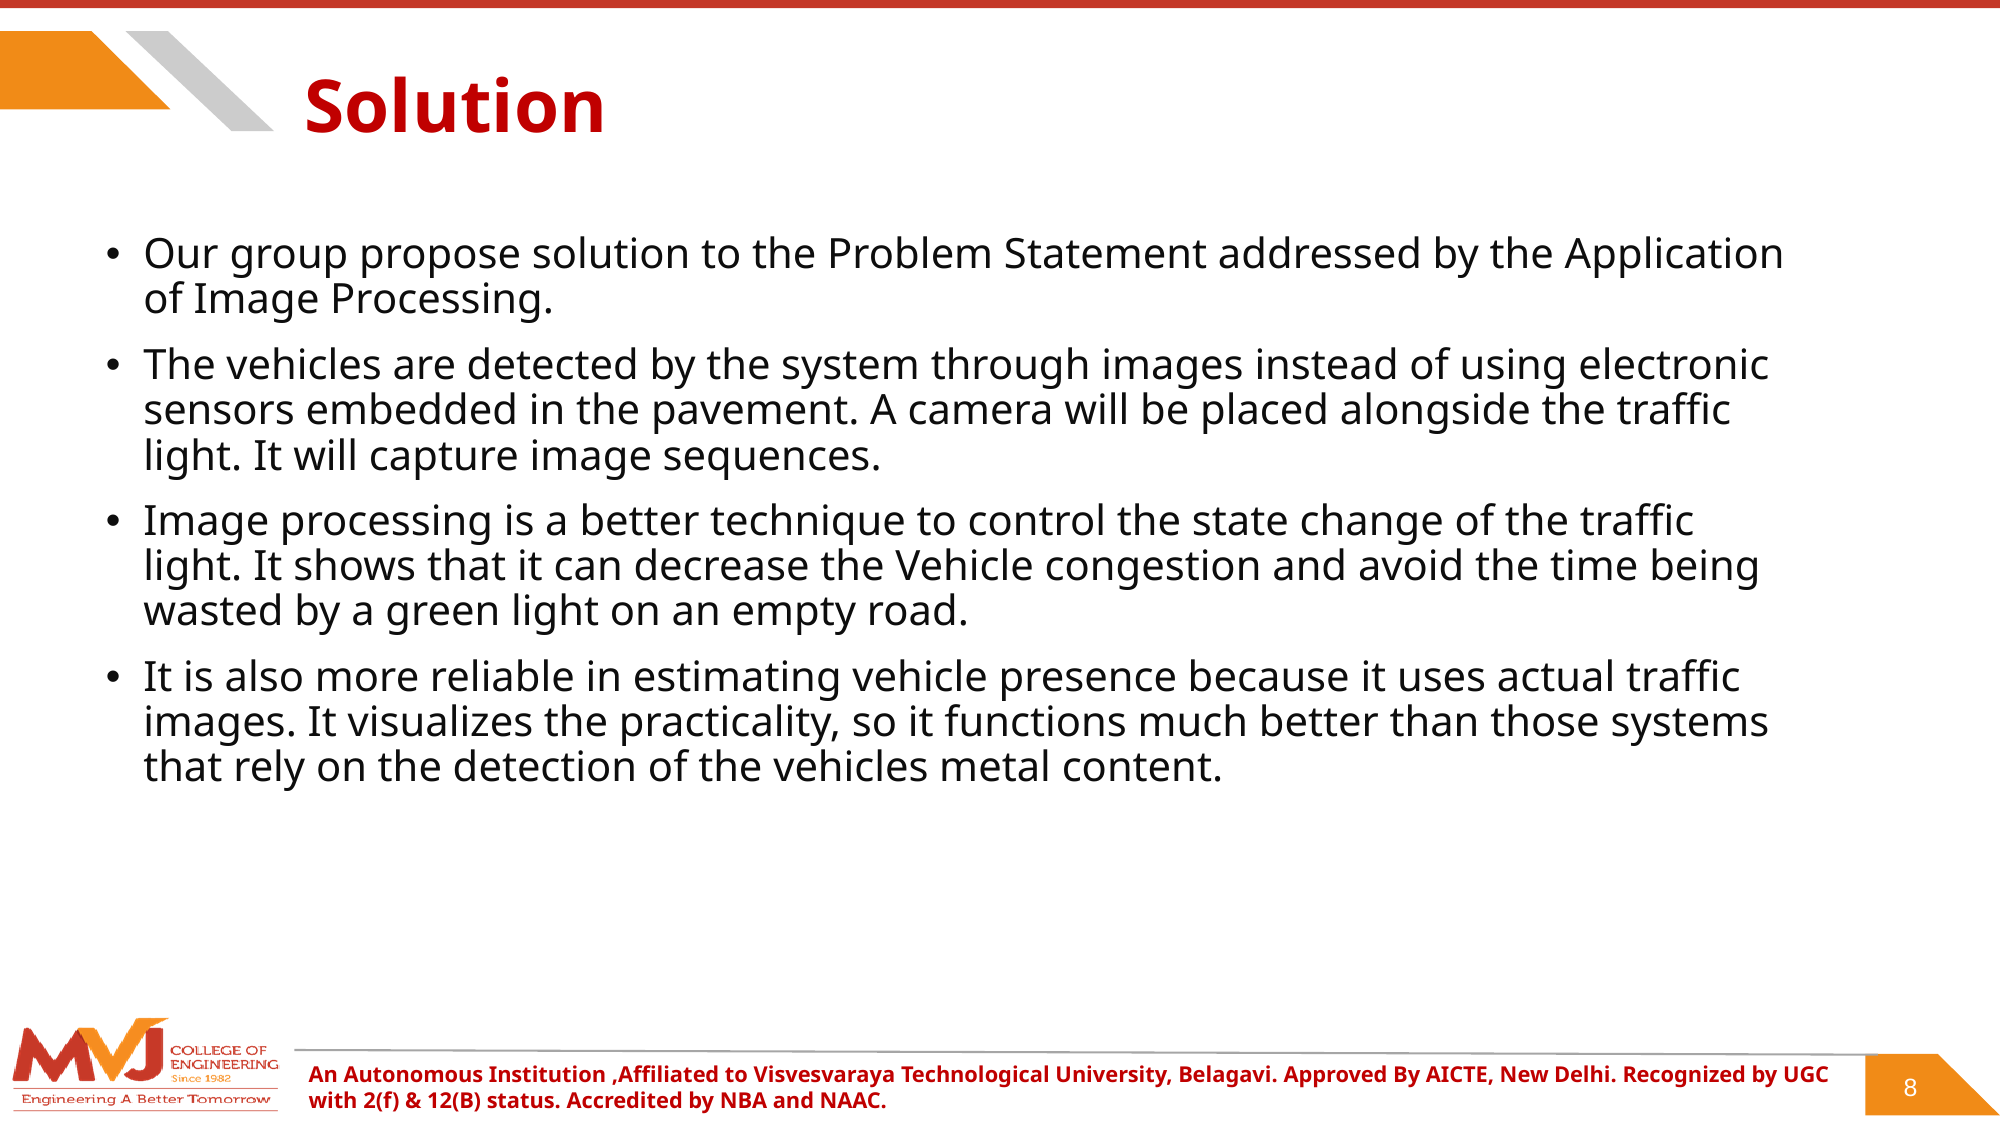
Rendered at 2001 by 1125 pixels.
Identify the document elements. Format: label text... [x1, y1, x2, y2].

slide_number 8 [1482, 1056, 1933, 1117]
picture [0, 1000, 290, 1117]
list Our group propose solution to the Problem Statement addressed by the Application of Image Processing. The vehicles are detected by the system through images instead of using electronic sensors embedded in the pavement. A camera will be placed alongside the traffic light. It will capture image sequences. Image processing is a better technique to control the state change of the traffic light. It shows that it can decrease the Vehicle congestion and avoid the time being wasted by a green light on an empty road. It is also more reliable in estimating vehicle presence because it uses actual traffic images. It visualizes the practicality, so it functions much better than those systems that rely on the detection of the vehicles metal content. [90, 225, 1816, 940]
title Solution [289, 0, 2000, 218]
